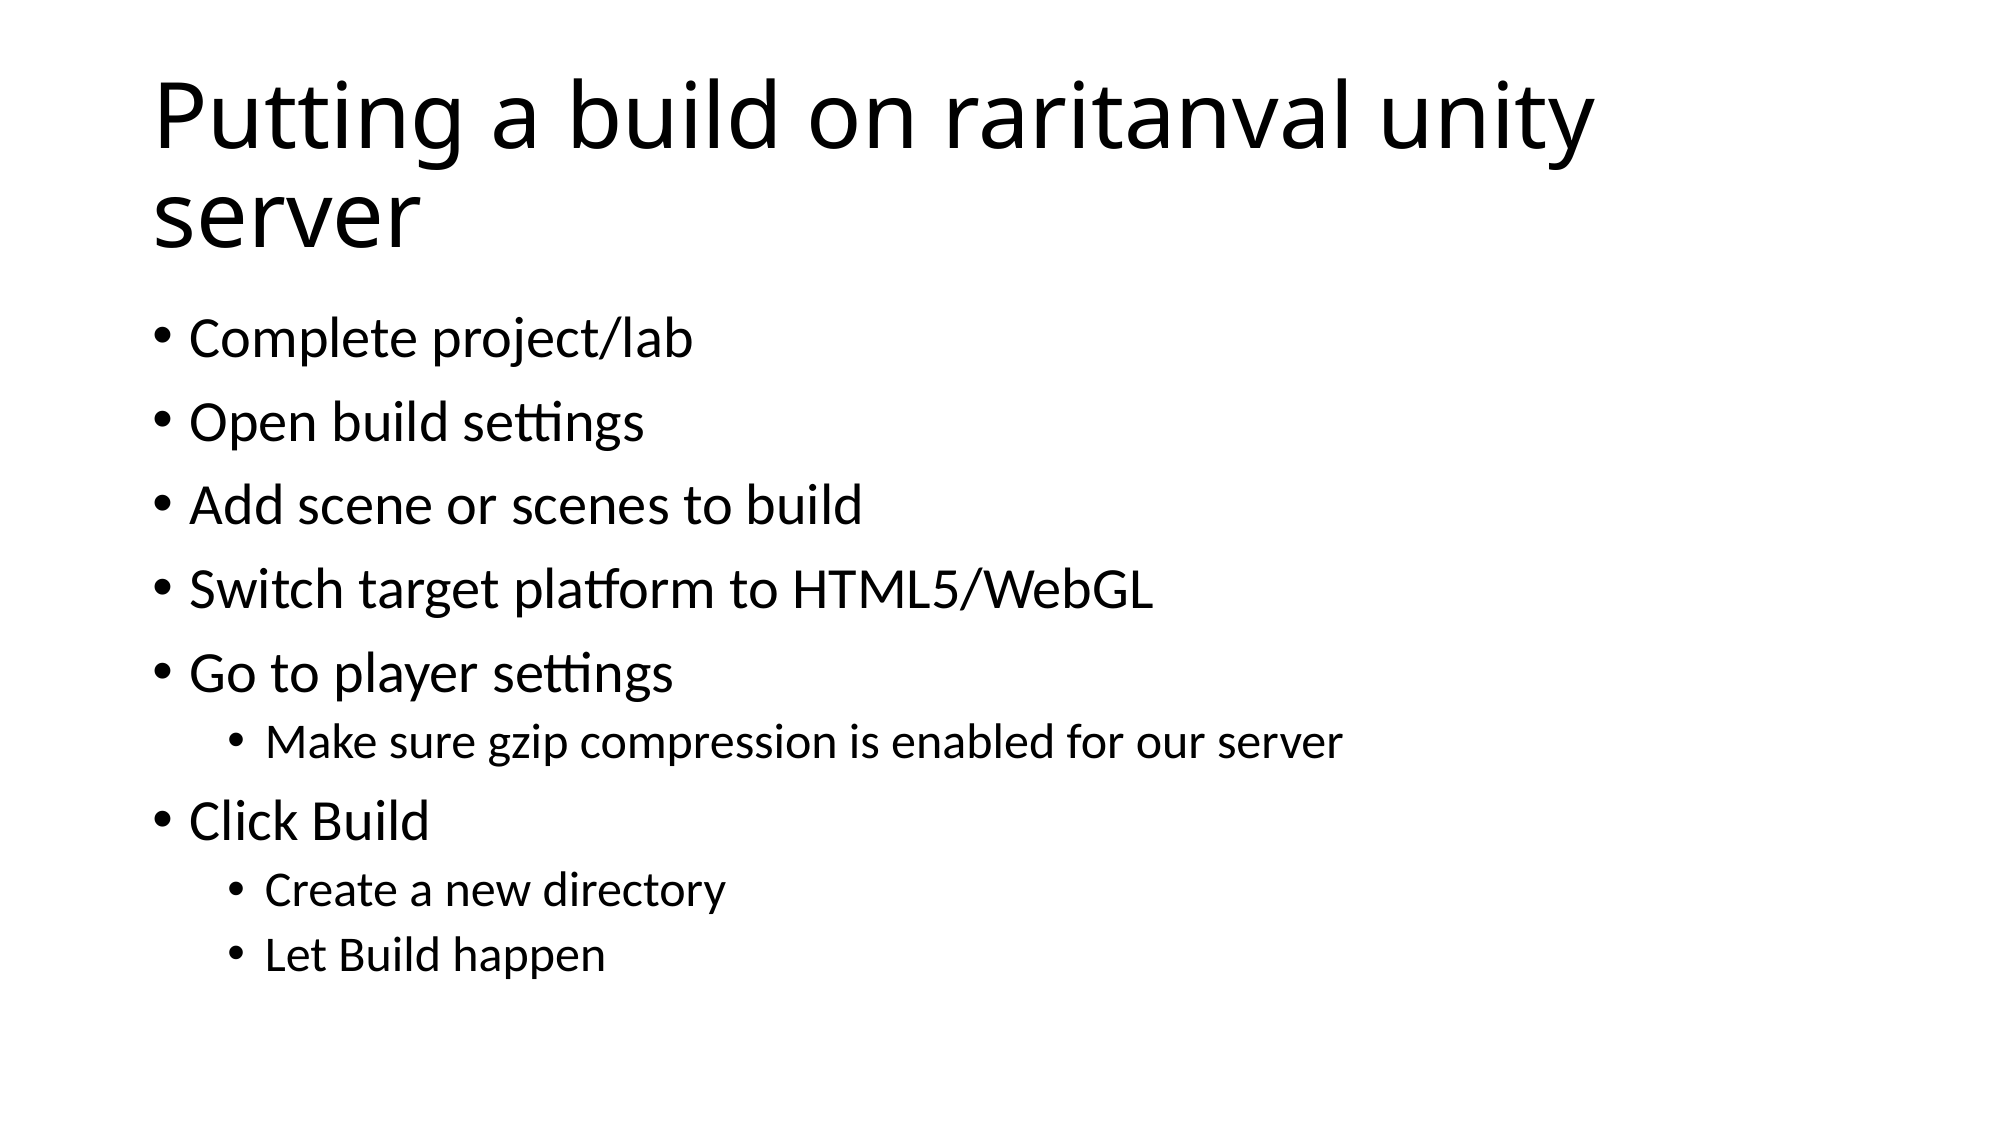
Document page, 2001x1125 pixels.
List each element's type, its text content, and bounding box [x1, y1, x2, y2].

list Complete project/lab Open build settings Add scene or scenes to build Switch target platform to HTML5/WebGL Go to player settings Make sure gzip compression is enabled for our server Click Build Create a new directory Let Build happen [137, 299, 1863, 1014]
title Putting a build on raritanval unity server [137, 59, 1863, 278]
